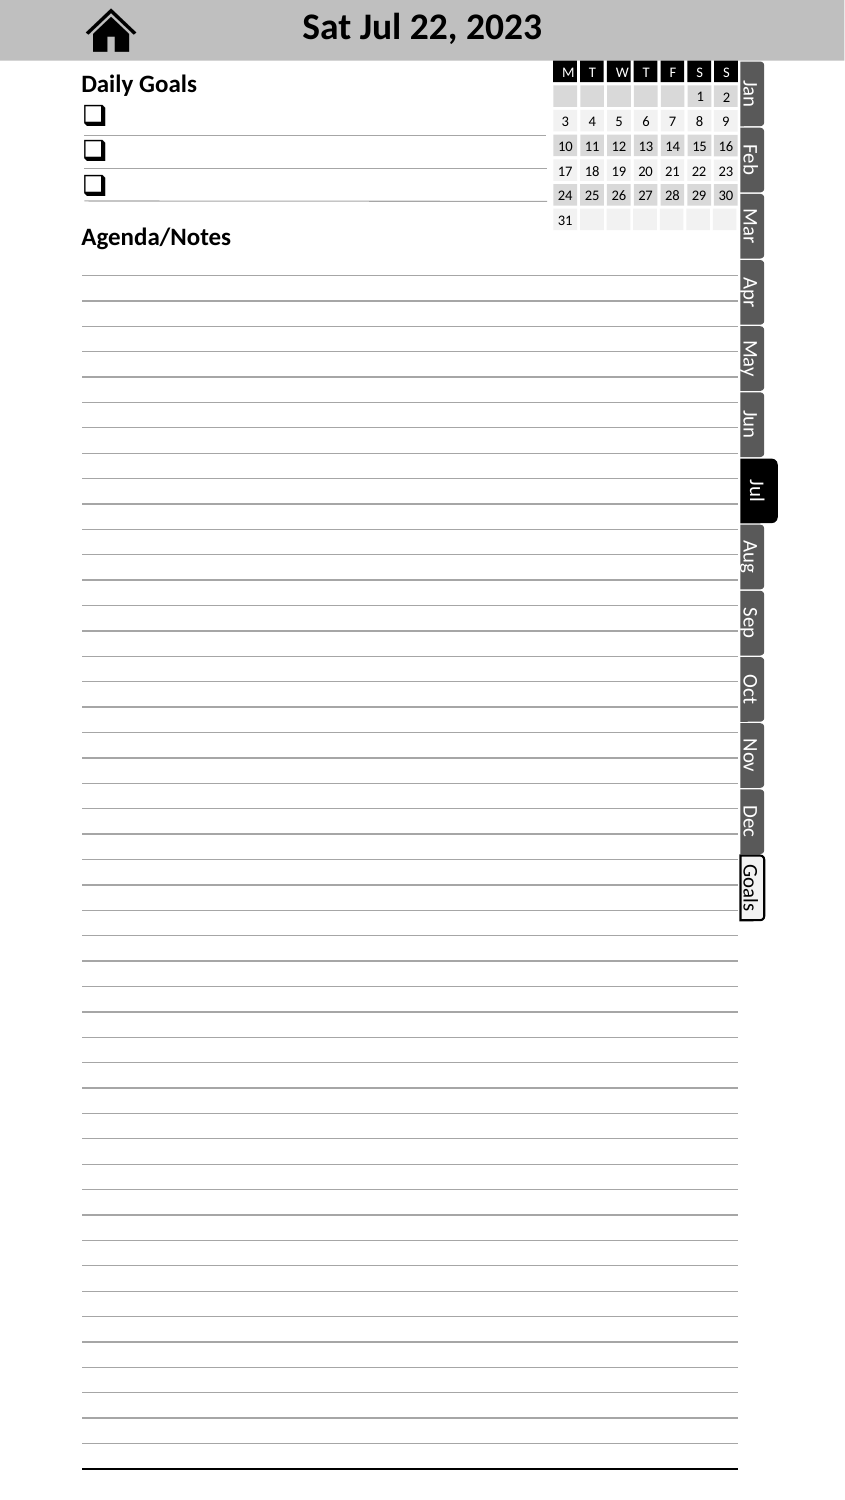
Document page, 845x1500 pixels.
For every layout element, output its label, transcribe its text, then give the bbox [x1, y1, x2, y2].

picture [82, 1, 140, 59]
list Sat Jul 22, 2023 [190, 0, 655, 61]
